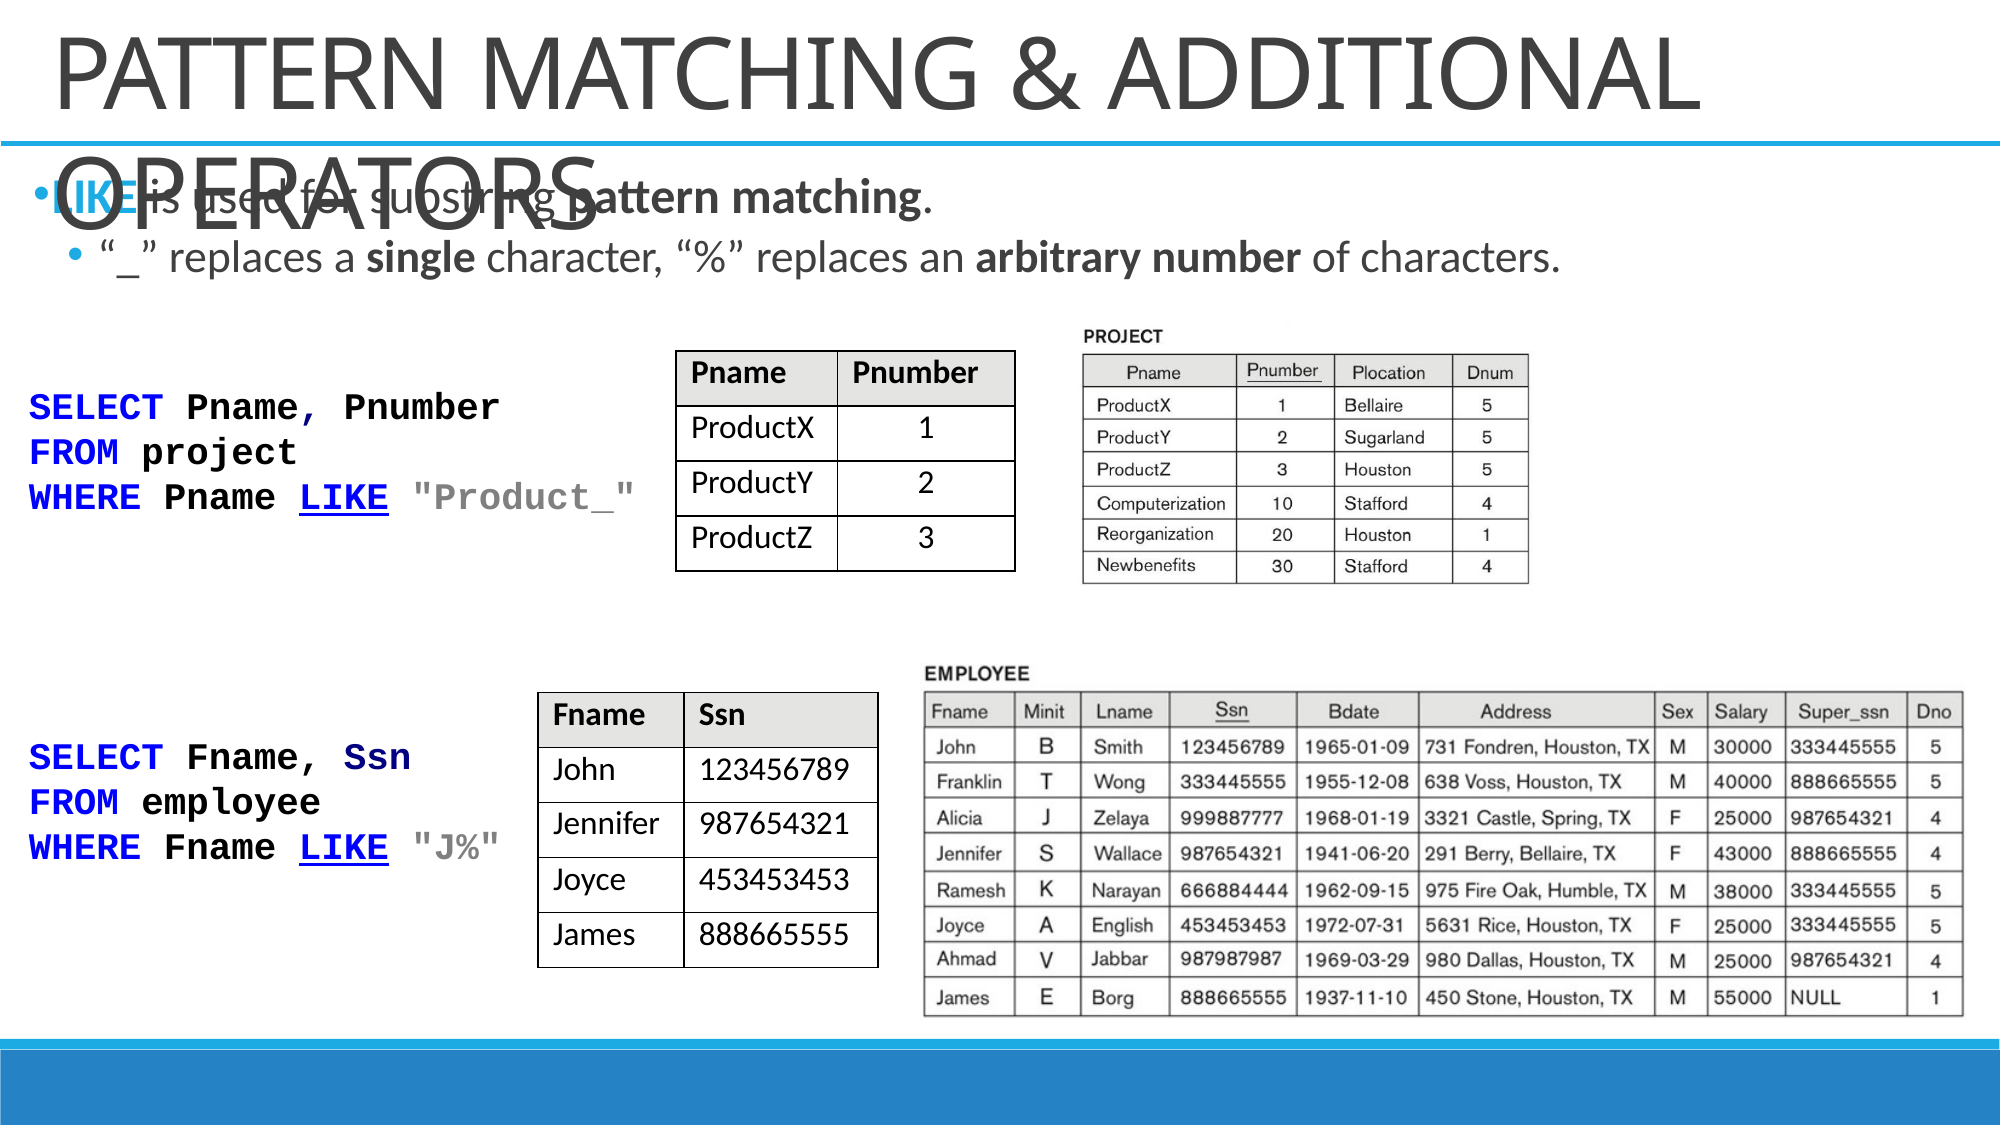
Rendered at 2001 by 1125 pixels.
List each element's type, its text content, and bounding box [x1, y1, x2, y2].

text_box LIKE is used for substring pattern matching. “_” replaces a single character, “%” replaces an arbitrary number of characters. [32, 157, 1979, 282]
table_cell 3 [838, 517, 1014, 570]
table_cell 1 [838, 407, 1014, 460]
table_cell 453453453 [685, 858, 877, 912]
table_cell ProductX [677, 407, 837, 460]
table_cell ProductZ [677, 517, 837, 570]
table_header Pnumber [838, 352, 1014, 405]
table_cell 123456789 [685, 748, 877, 802]
table_header Ssn [685, 693, 877, 747]
table_cell Joyce [539, 858, 683, 912]
table_header Fname [539, 693, 683, 747]
text_box SELECT Fname, Ssn FROM employee WHERE Fname LIKE "J%" [13, 724, 537, 875]
title PATTERN MATCHING & ADDITIONAL OPERATORS [49, 7, 1951, 143]
title PATTERN MATCHING & ADDITIONAL OPERATORS [49, 144, 1951, 250]
table_cell James [539, 913, 683, 967]
table_cell ProductY [677, 462, 837, 515]
table_cell 888665555 [685, 913, 877, 967]
text_box SELECT Pname, Pnumber FROM project WHERE Pname LIKE "Product_" [14, 374, 674, 525]
picture [1074, 323, 1534, 599]
picture [920, 663, 1969, 1020]
table_cell 2 [838, 462, 1014, 515]
table_header Pname [677, 352, 837, 405]
table_cell Jennifer [539, 803, 683, 857]
table_cell John [539, 748, 683, 802]
table_cell 987654321 [685, 803, 877, 857]
